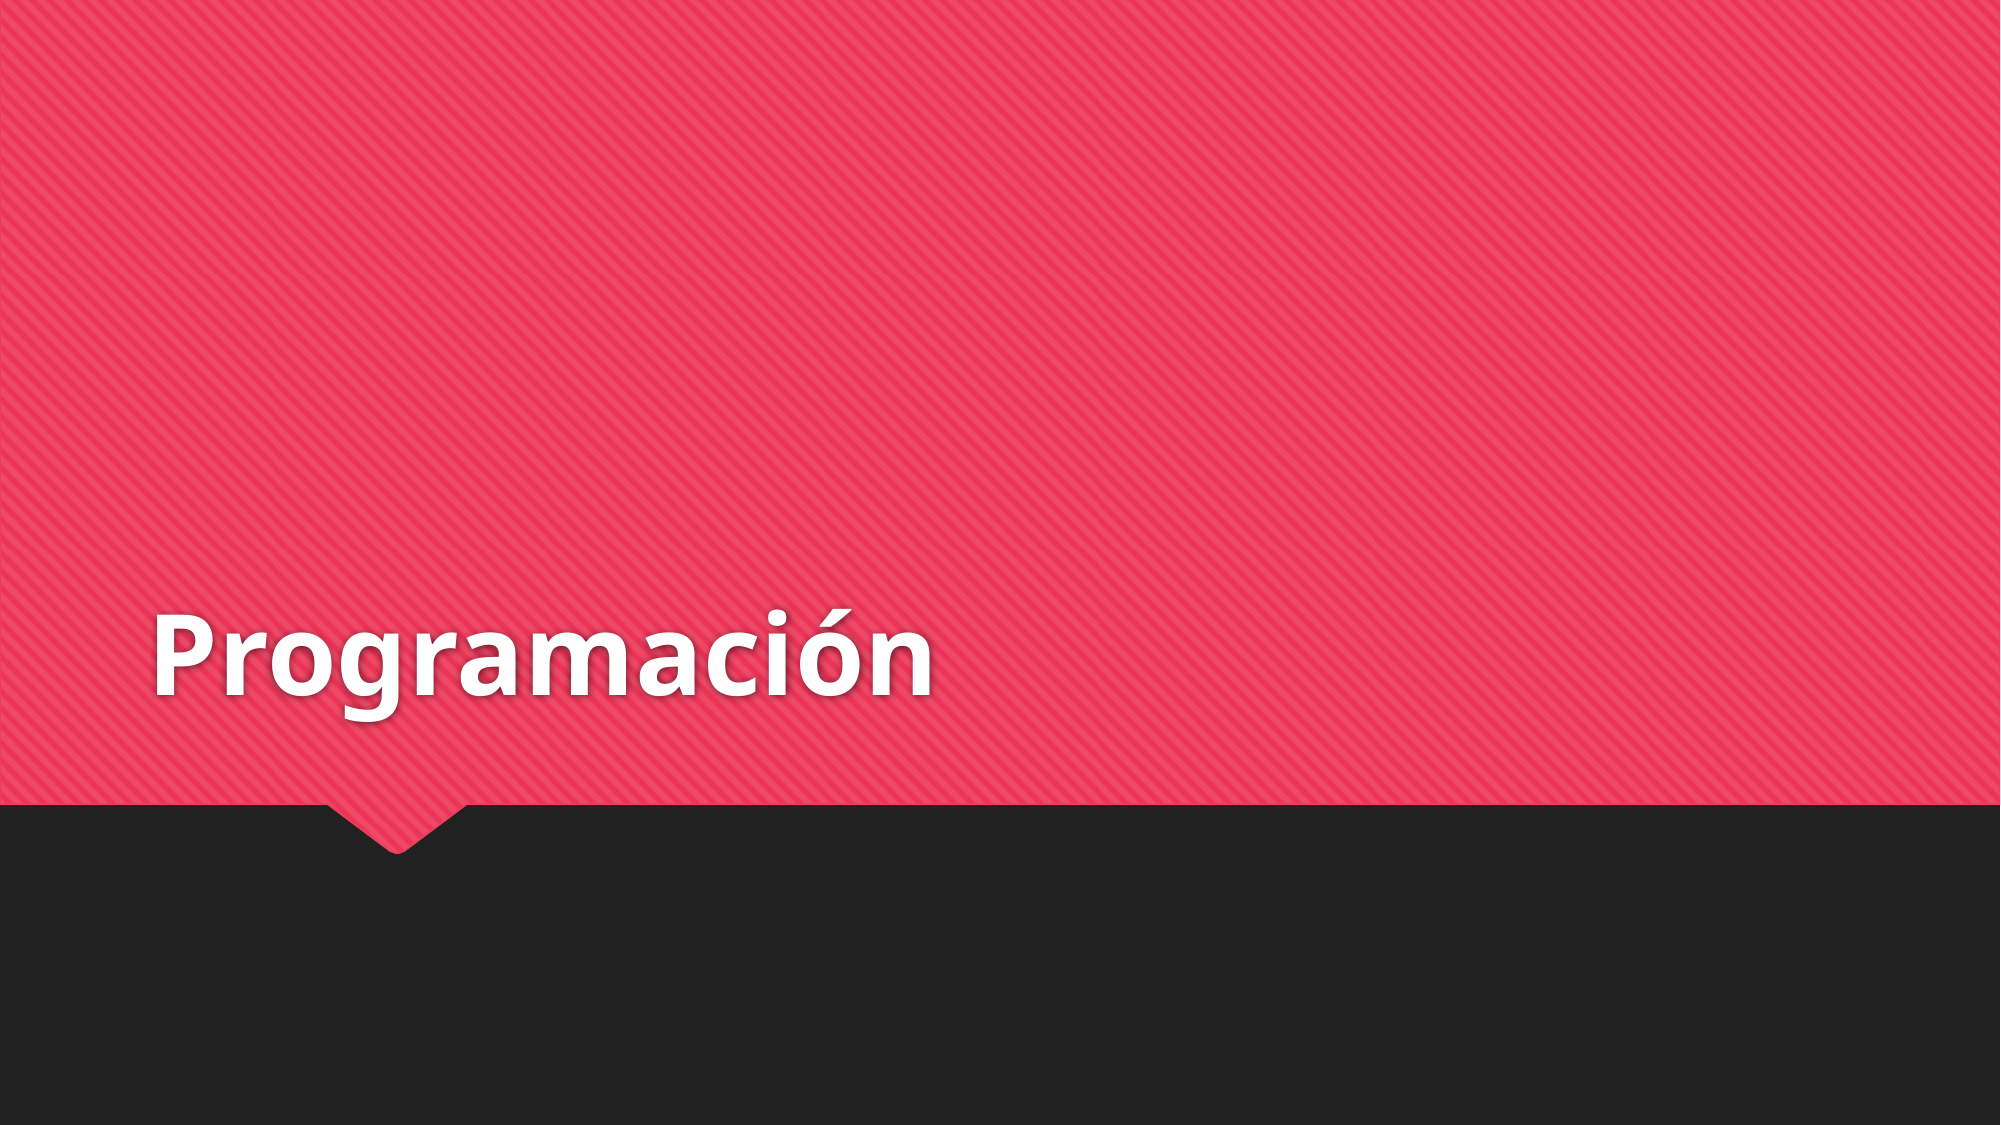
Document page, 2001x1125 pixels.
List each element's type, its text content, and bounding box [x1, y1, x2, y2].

title Programación [132, 237, 1868, 726]
